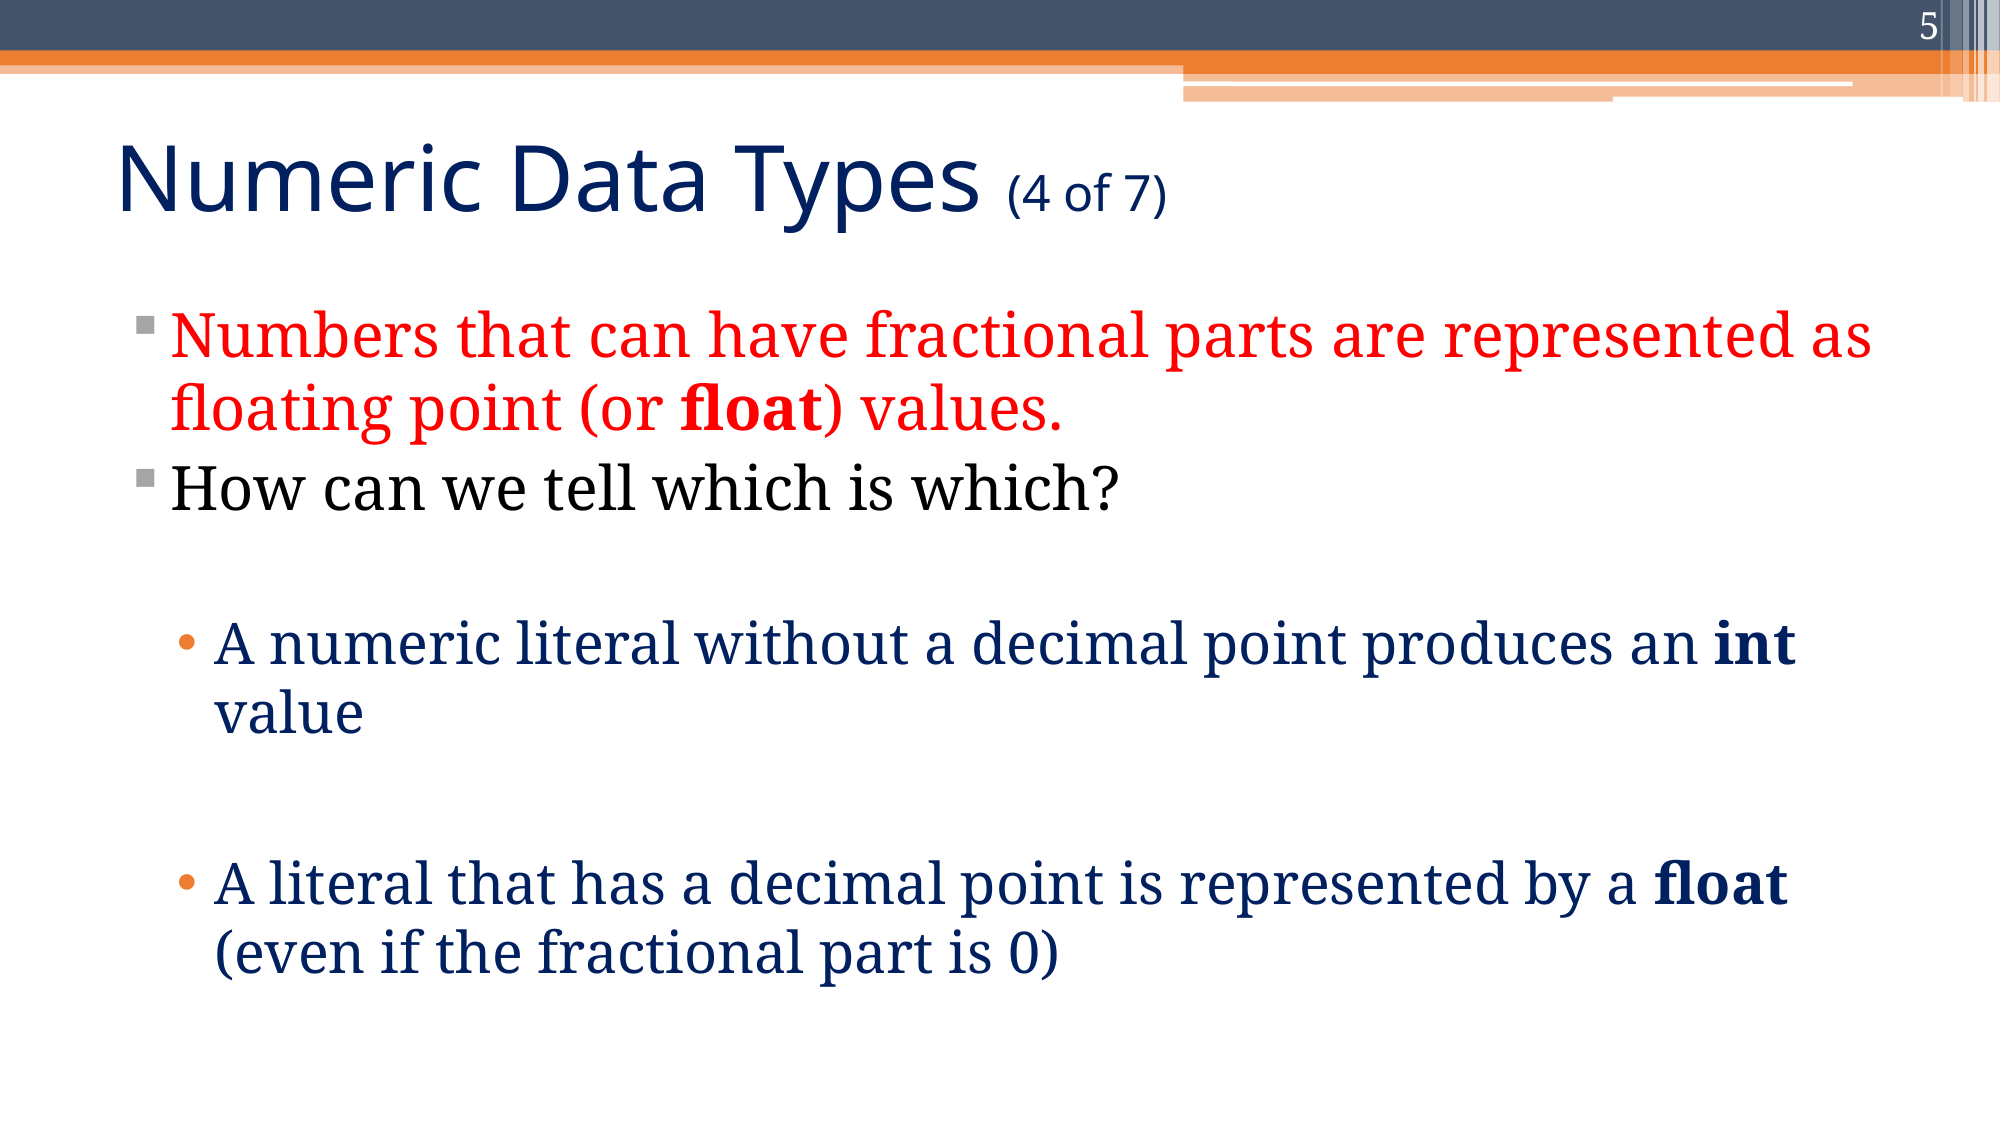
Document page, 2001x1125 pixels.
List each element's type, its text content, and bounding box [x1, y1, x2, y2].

list Numbers that can have fractional parts are represented as floating point (or float) values. How can we tell which is which? A numeric literal without a decimal point produces an int value A literal that has a decimal point is represented by a float (even if the fractional part is 0) [99, 288, 1900, 998]
title Numeric Data Types (4 of 7) [99, 86, 1900, 262]
slide_number 5 [1788, 0, 1955, 61]
